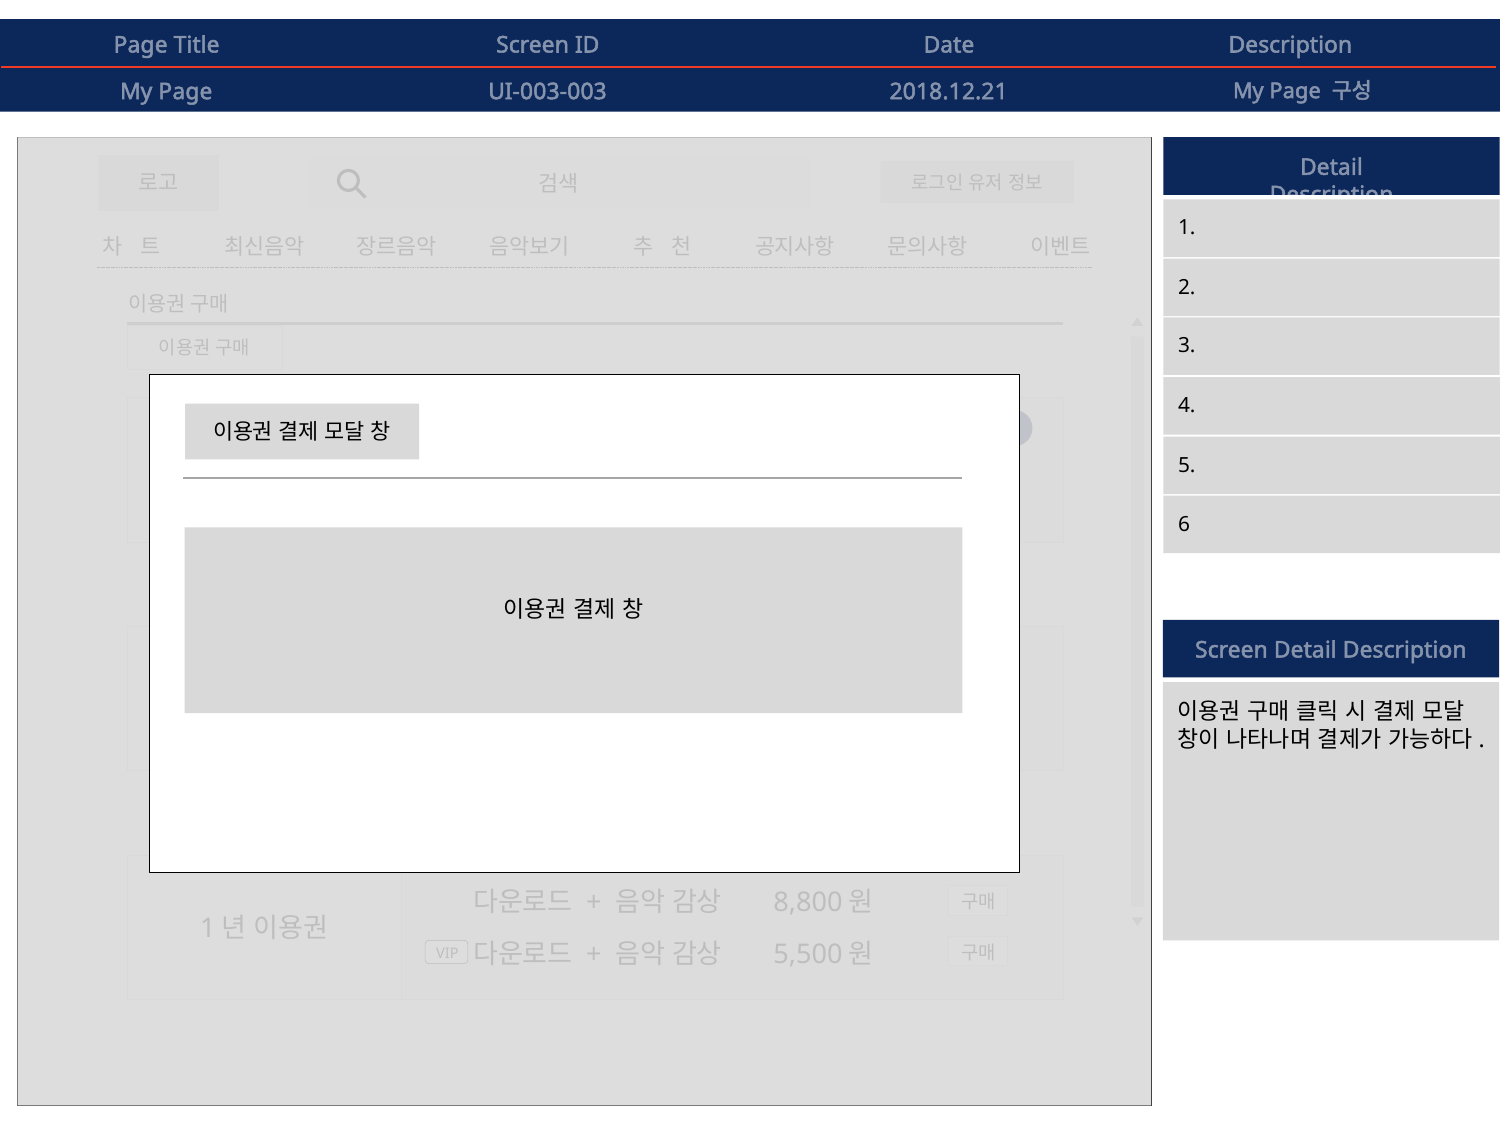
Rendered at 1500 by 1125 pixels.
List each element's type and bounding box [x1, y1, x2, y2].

text_box [1161, 680, 1500, 943]
text_box [1163, 136, 1500, 196]
text_box [1162, 619, 1500, 678]
text_box [0, 17, 1500, 114]
text_box [1163, 436, 1500, 554]
text_box [15, 135, 1500, 1108]
